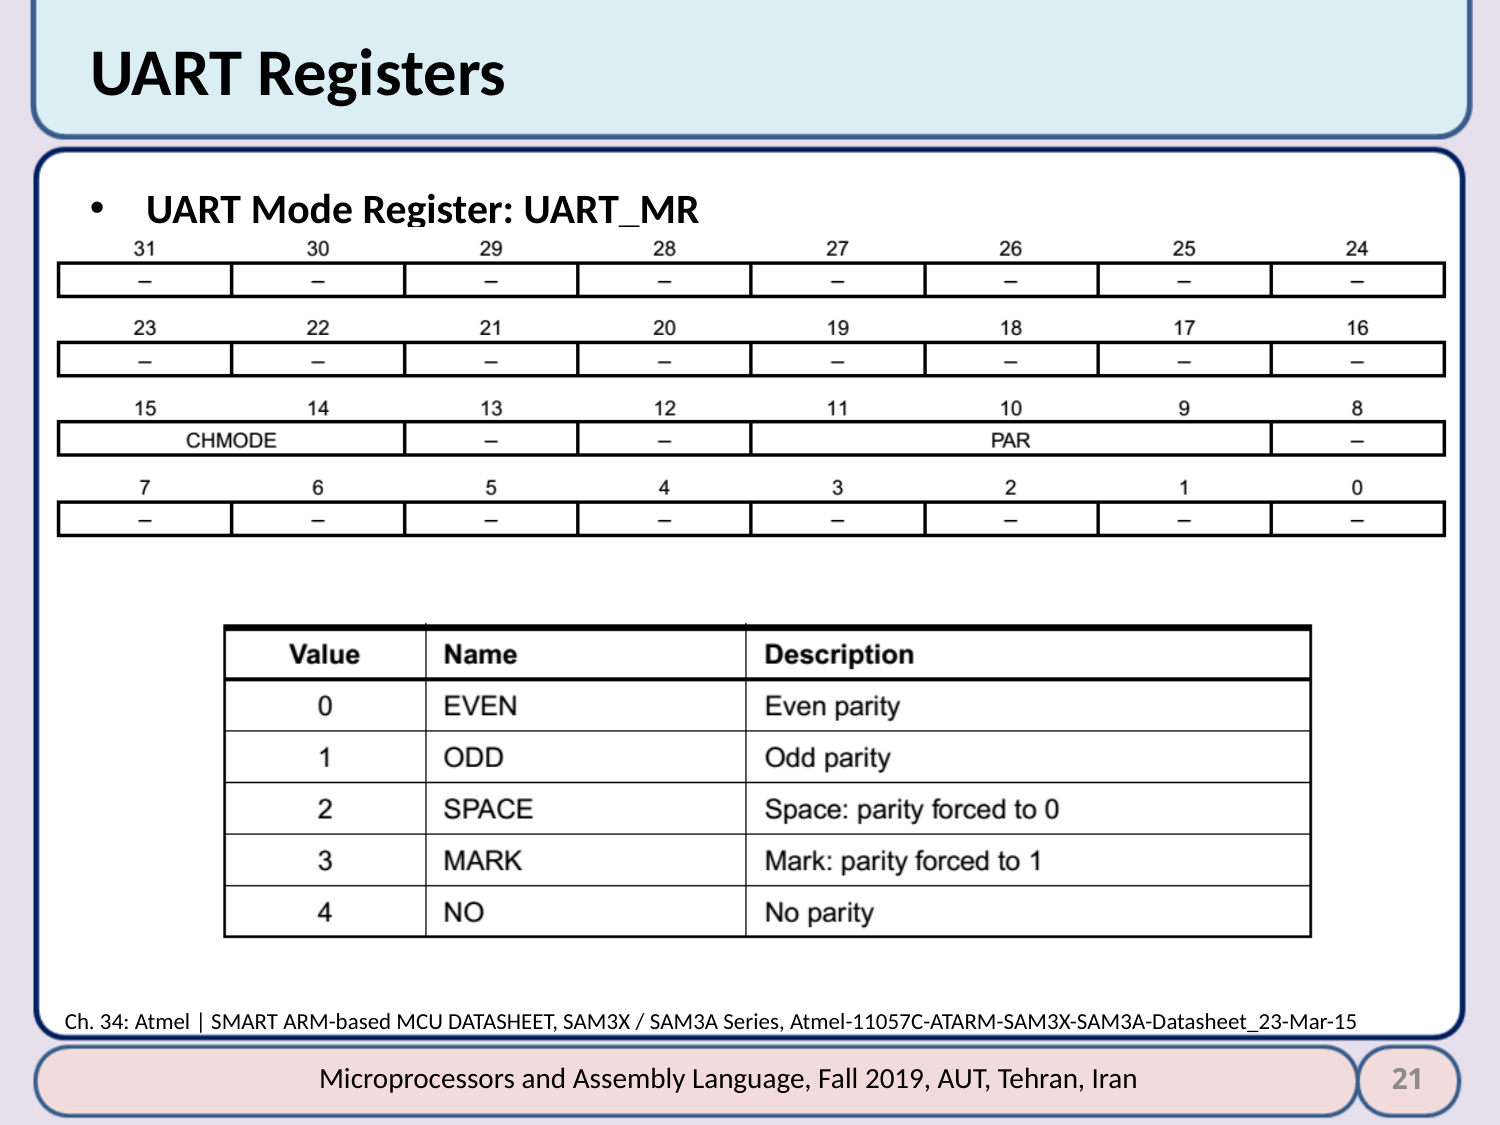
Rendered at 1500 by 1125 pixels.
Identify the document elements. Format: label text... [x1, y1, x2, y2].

text_box [1458, 240, 1463, 390]
slide_number 21 [1363, 1049, 1453, 1110]
title UART Registers [75, 0, 1425, 138]
picture [0, 0, 1500, 1125]
text_box Ch. 34: Atmel | SMART ARM-based MCU DATASHEET, SAM3X / SAM3A Series, Atmel-11057C-ATARM-SAM3X-SAM3A-Datasheet_23-Mar-15 [49, 999, 1413, 1042]
text_box Microprocessors and Assembly Language, Fall 2019, AUT, Tehran, Iran [162, 1051, 1288, 1102]
text_box UART Mode Register: UART_MR [75, 149, 1463, 240]
